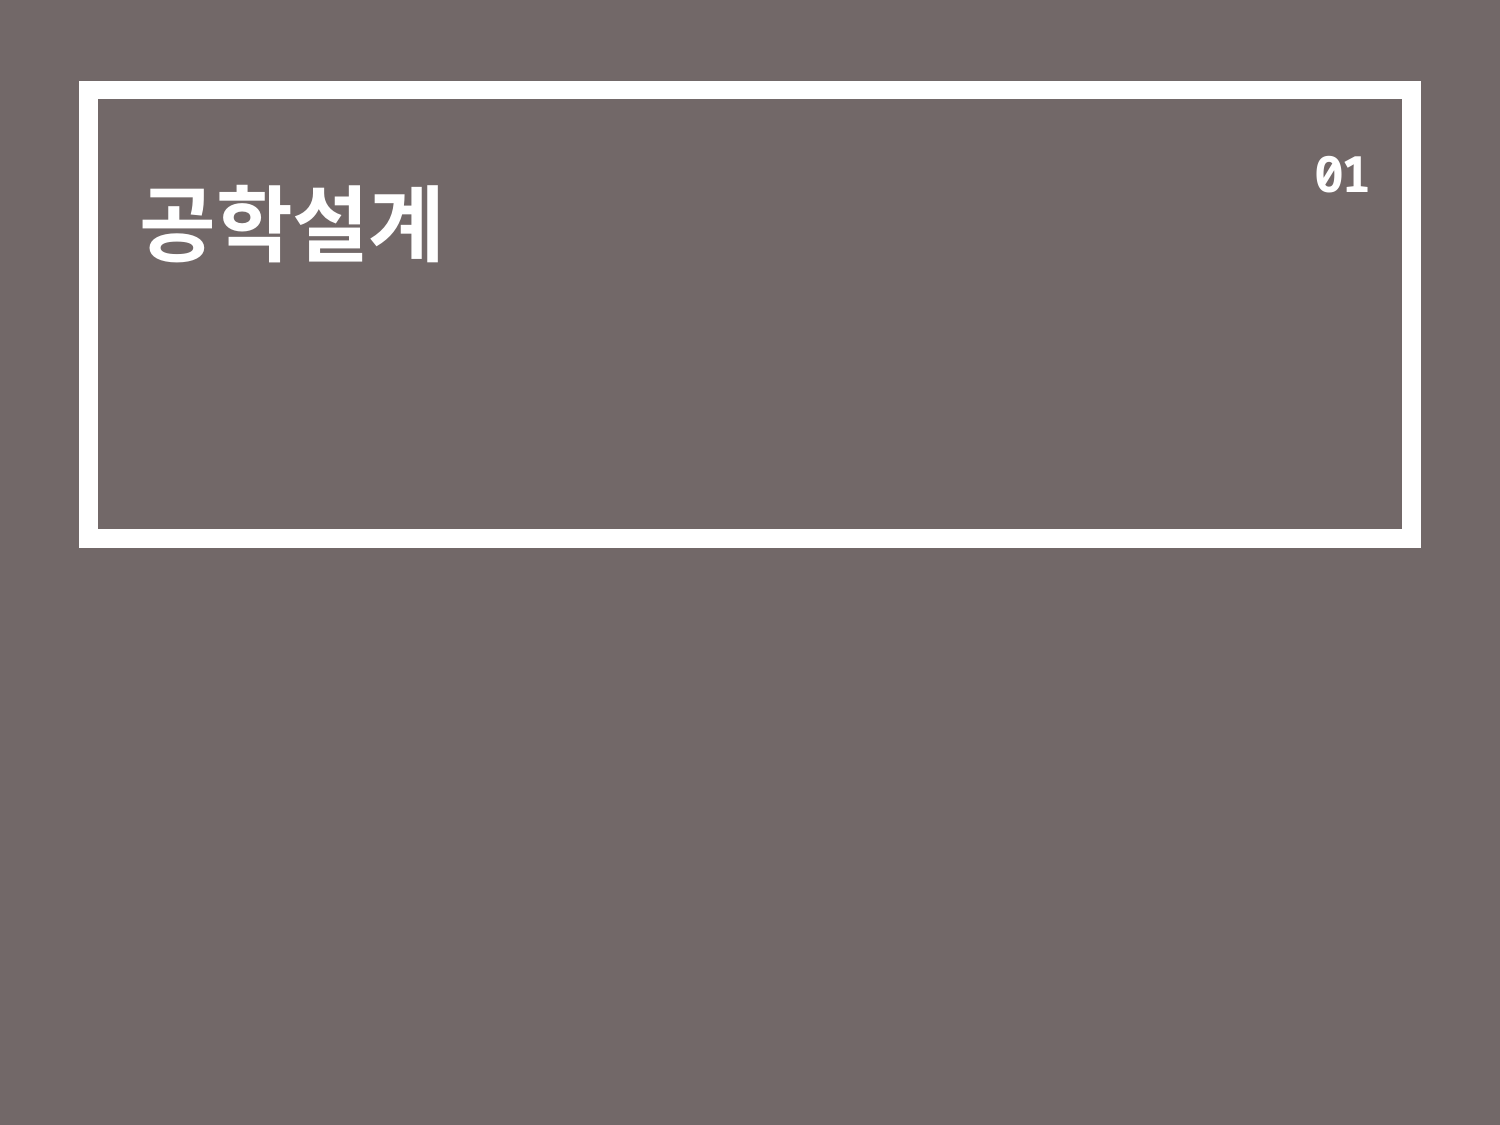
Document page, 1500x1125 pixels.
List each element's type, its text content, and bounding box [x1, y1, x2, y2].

text_box [0, 0, 1500, 1125]
text_box 01 [1116, 78, 1386, 256]
text_box [86, 88, 1413, 541]
title 공학설계 [124, 101, 1282, 343]
